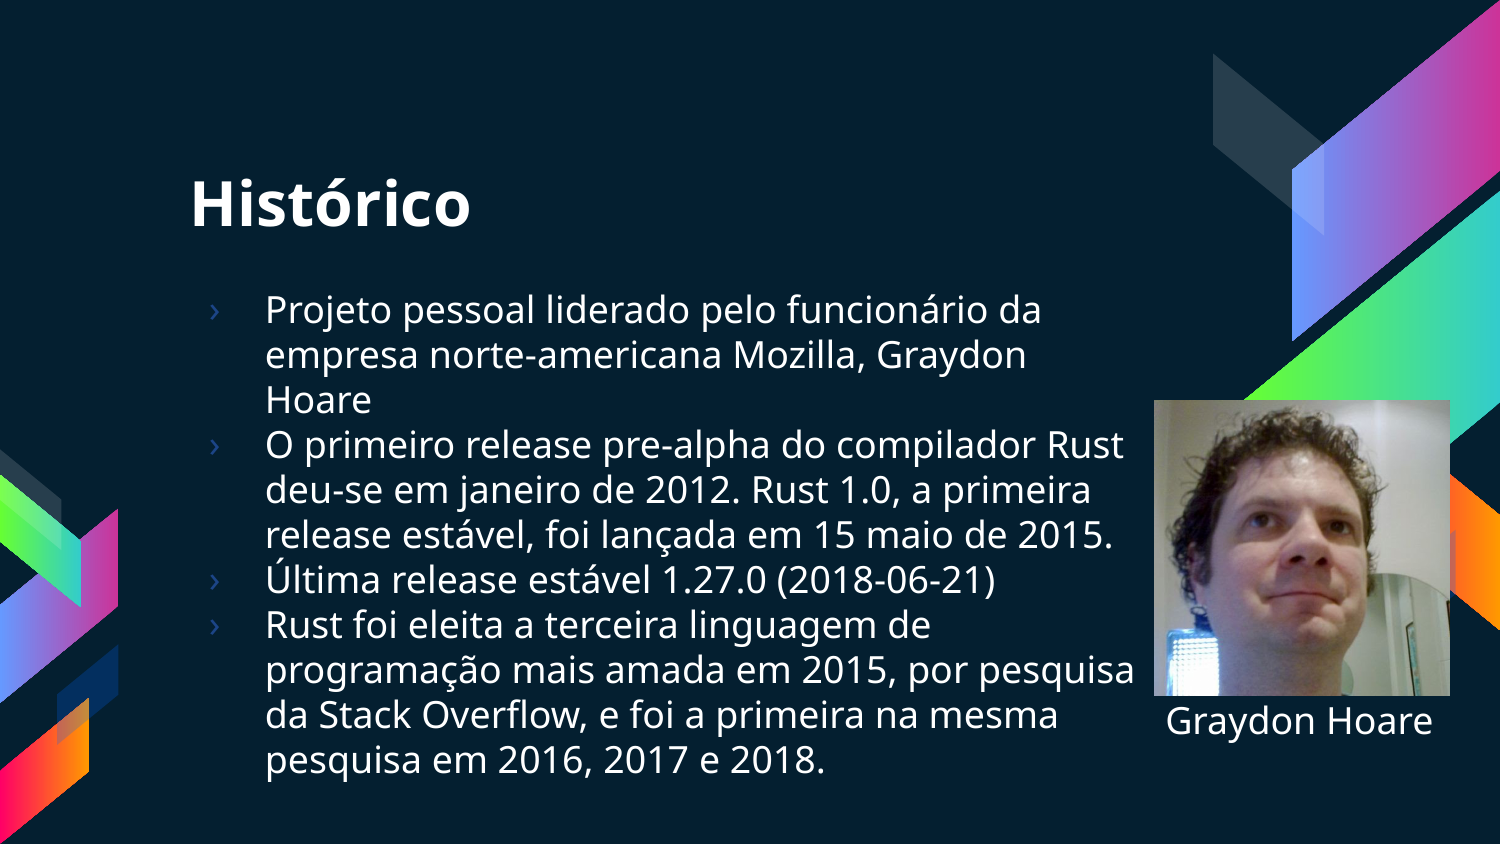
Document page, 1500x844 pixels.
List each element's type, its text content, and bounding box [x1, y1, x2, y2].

list Projeto pessoal liderado pelo funcionário da empresa norte-americana Mozilla, Graydon Hoare O primeiro release pre-alpha do compilador Rust deu-se em janeiro de 2012. Rust 1.0, a primeira release estável, foi lançada em 15 maio de 2015. Última release estável 1.27.0 (2018-06-21) Rust foi eleita a terceira linguagem de programação mais amada em 2015, por pesquisa da Stack Overflow, e foi a primeira na mesma pesquisa em 2016, 2017 e 2018. [175, 270, 1155, 725]
text_box Graydon Hoare [1150, 681, 1455, 787]
picture [1154, 399, 1451, 696]
title Histórico [175, 149, 1155, 255]
